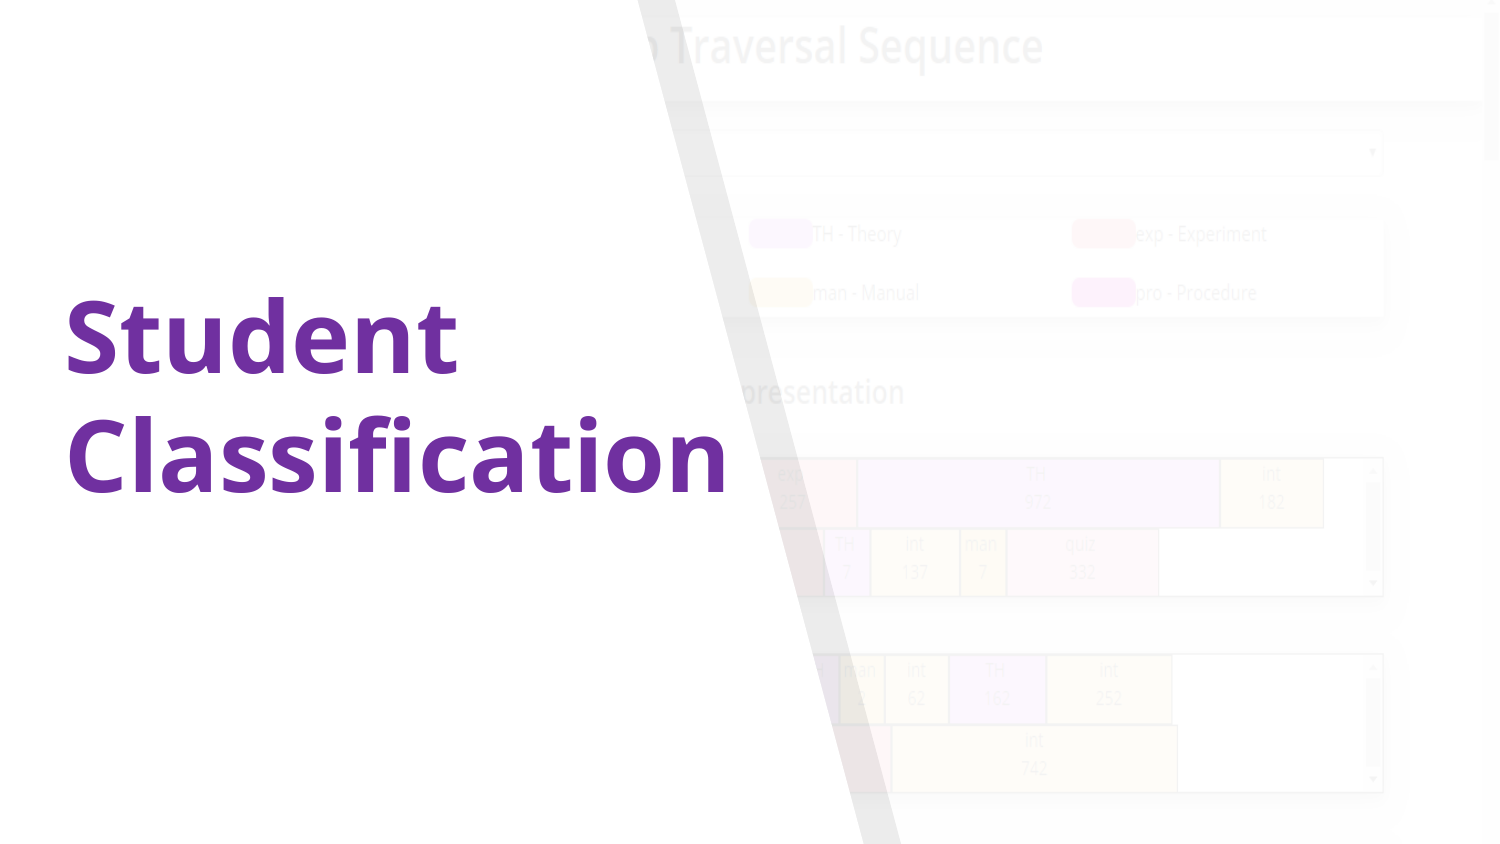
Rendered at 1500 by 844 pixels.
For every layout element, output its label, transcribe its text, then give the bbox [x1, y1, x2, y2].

title Student Classification [49, 84, 1293, 528]
